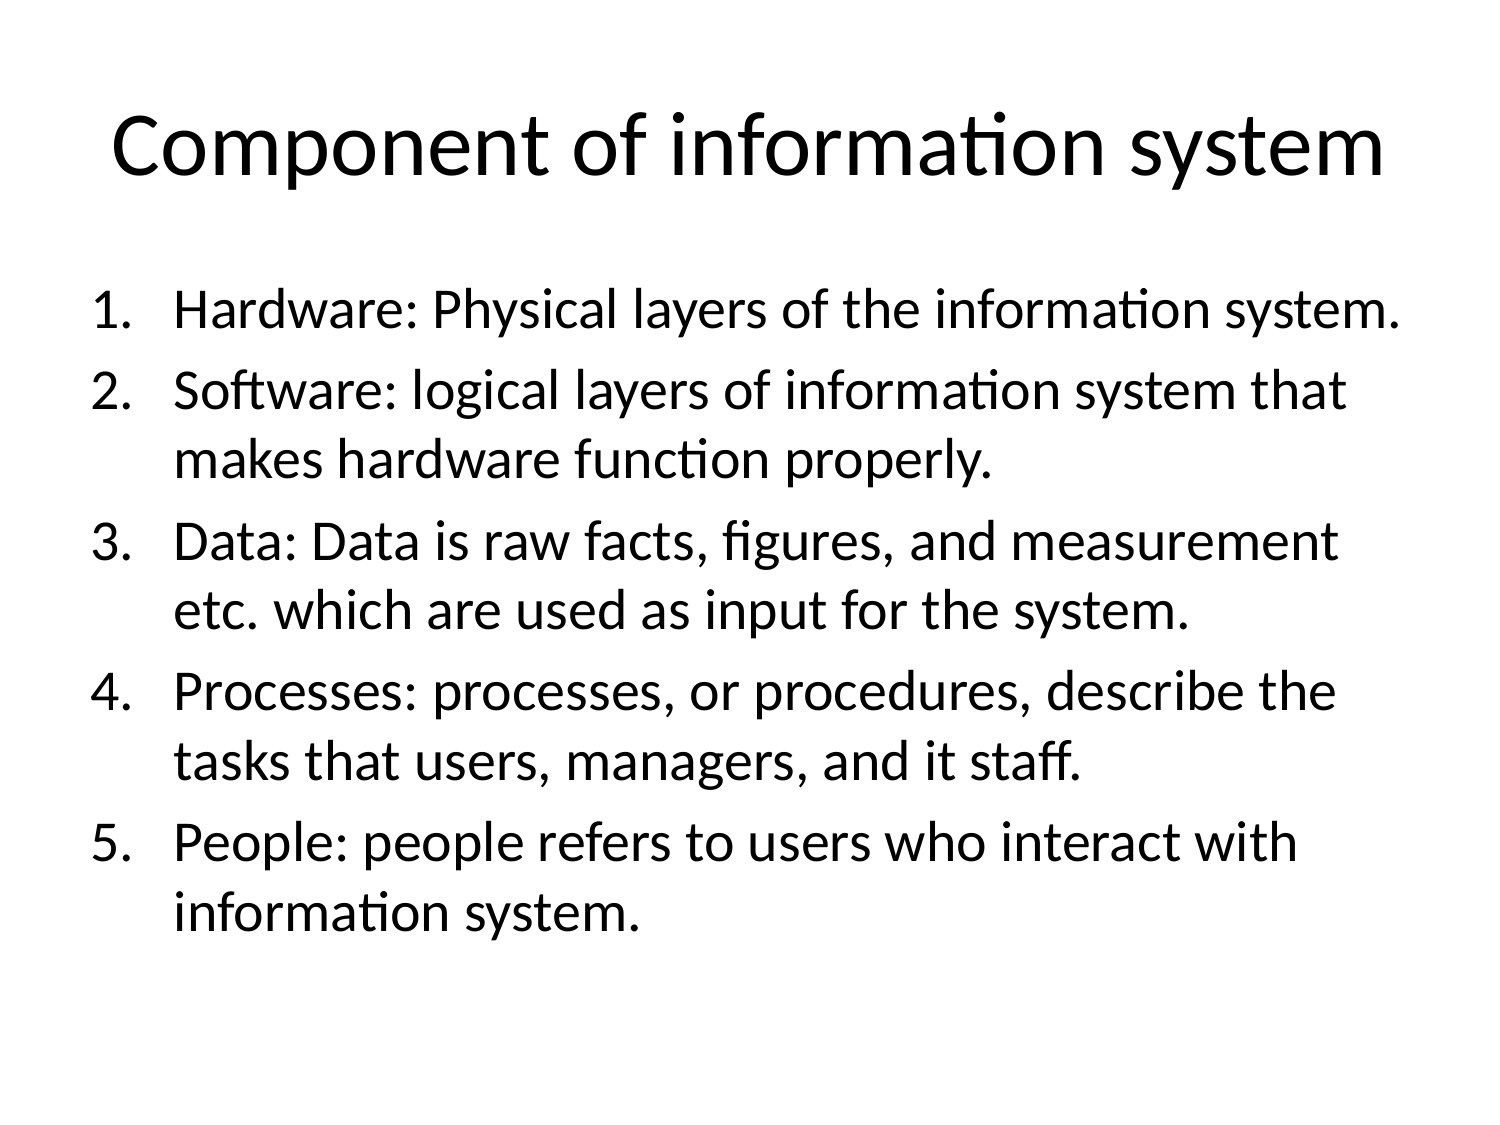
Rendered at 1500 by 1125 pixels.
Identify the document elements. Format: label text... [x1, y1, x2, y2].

title Component of information system [75, 45, 1425, 233]
list Hardware: Physical layers of the information system. Software: logical layers of information system that makes hardware function properly. Data: Data is raw facts, figures, and measurement etc. which are used as input for the system. Processes: processes, or procedures, describe the tasks that users, managers, and it staff. People: people refers to users who interact with information system. [75, 262, 1425, 1005]
